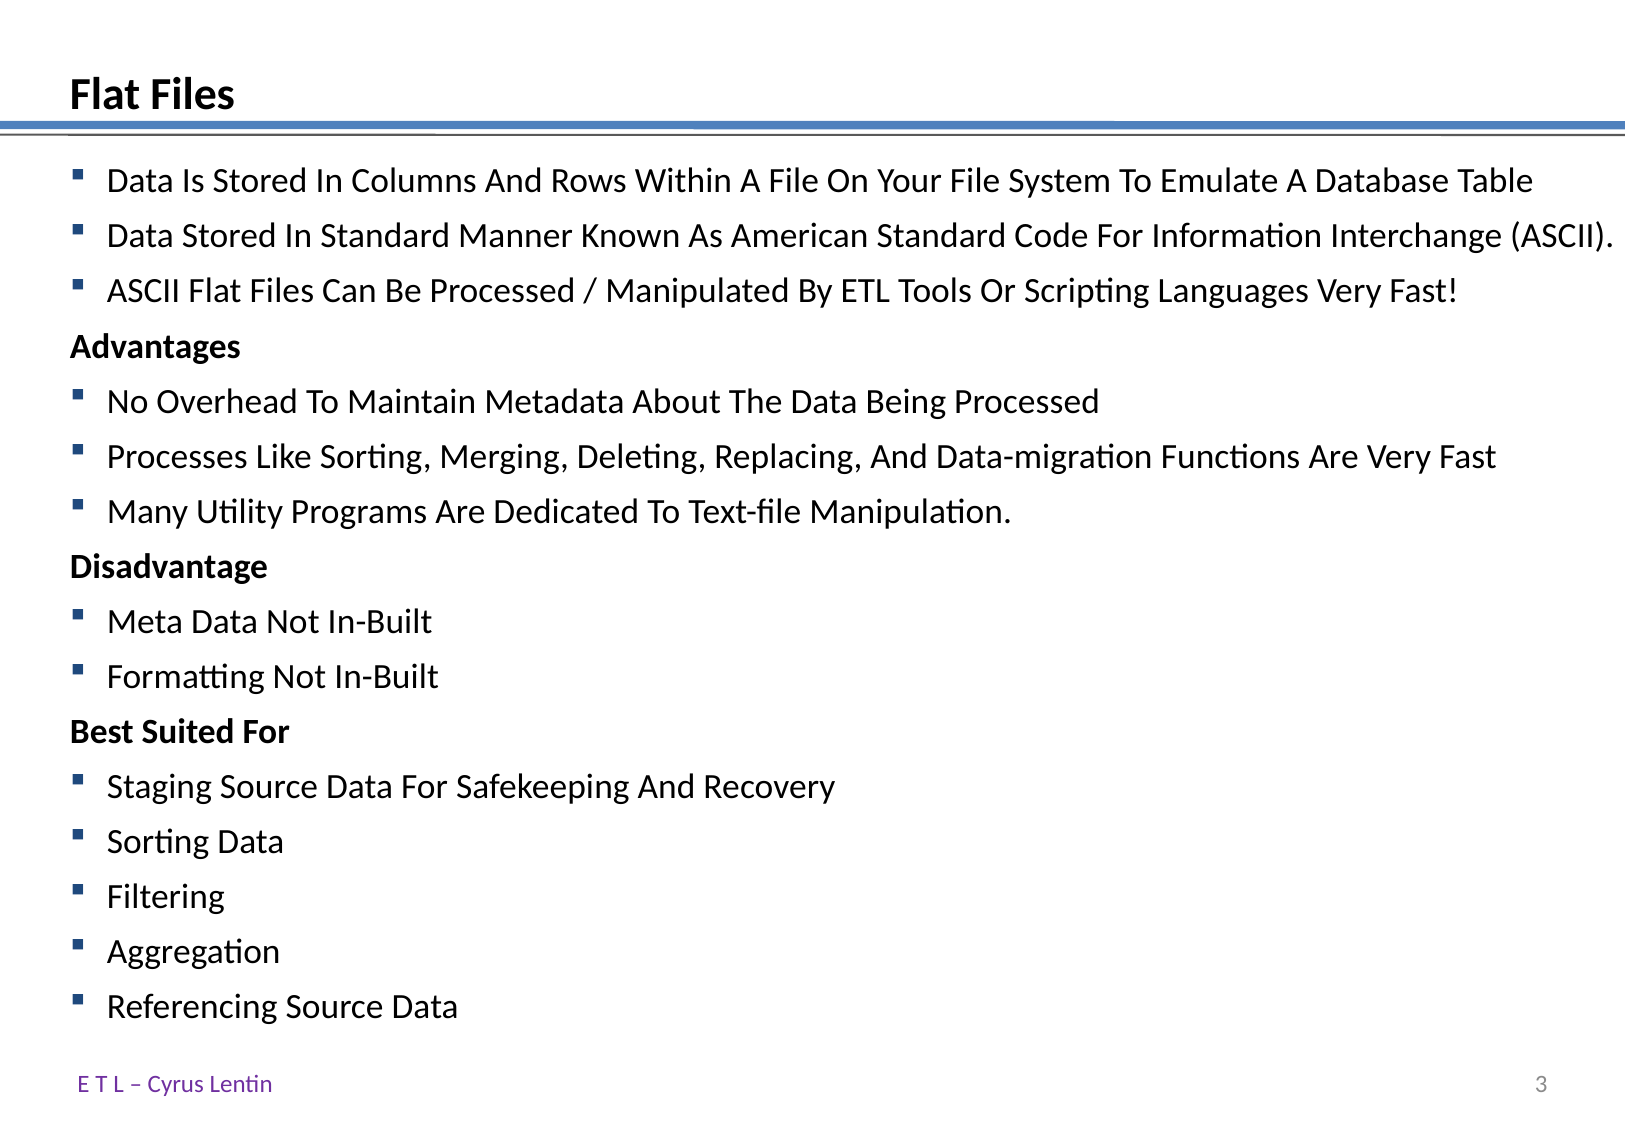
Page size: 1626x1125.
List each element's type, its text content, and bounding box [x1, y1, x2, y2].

title Flat Files [62, 10, 1563, 126]
slide_number 2 [1164, 1062, 1563, 1103]
footer E T L – Cyrus Lentin [62, 1062, 575, 1103]
list Data Is Stored In Columns And Rows Within A File On Your File System To Emulate A Database Table Data Stored In Standard Manner Known As American Standard Code For Information Interchange (ASCII). ASCII Flat Files Can Be Processed / Manipulated By ETL Tools Or Scripting Languages Very Fast! Advantages No Overhead To Maintain Metadata About The Data Being Processed Processes Like Sorting, Merging, Deleting, Replacing, And Data-migration Functions Are Very Fast Many Utility Programs Are Dedicated To Text-file Manipulation. Disadvantage Meta Data Not In-Built Formatting Not In-Built Best Suited For Staging Source Data For Safekeeping And Recovery Sorting Data Filtering Aggregation Referencing Source Data [62, 149, 1625, 1050]
